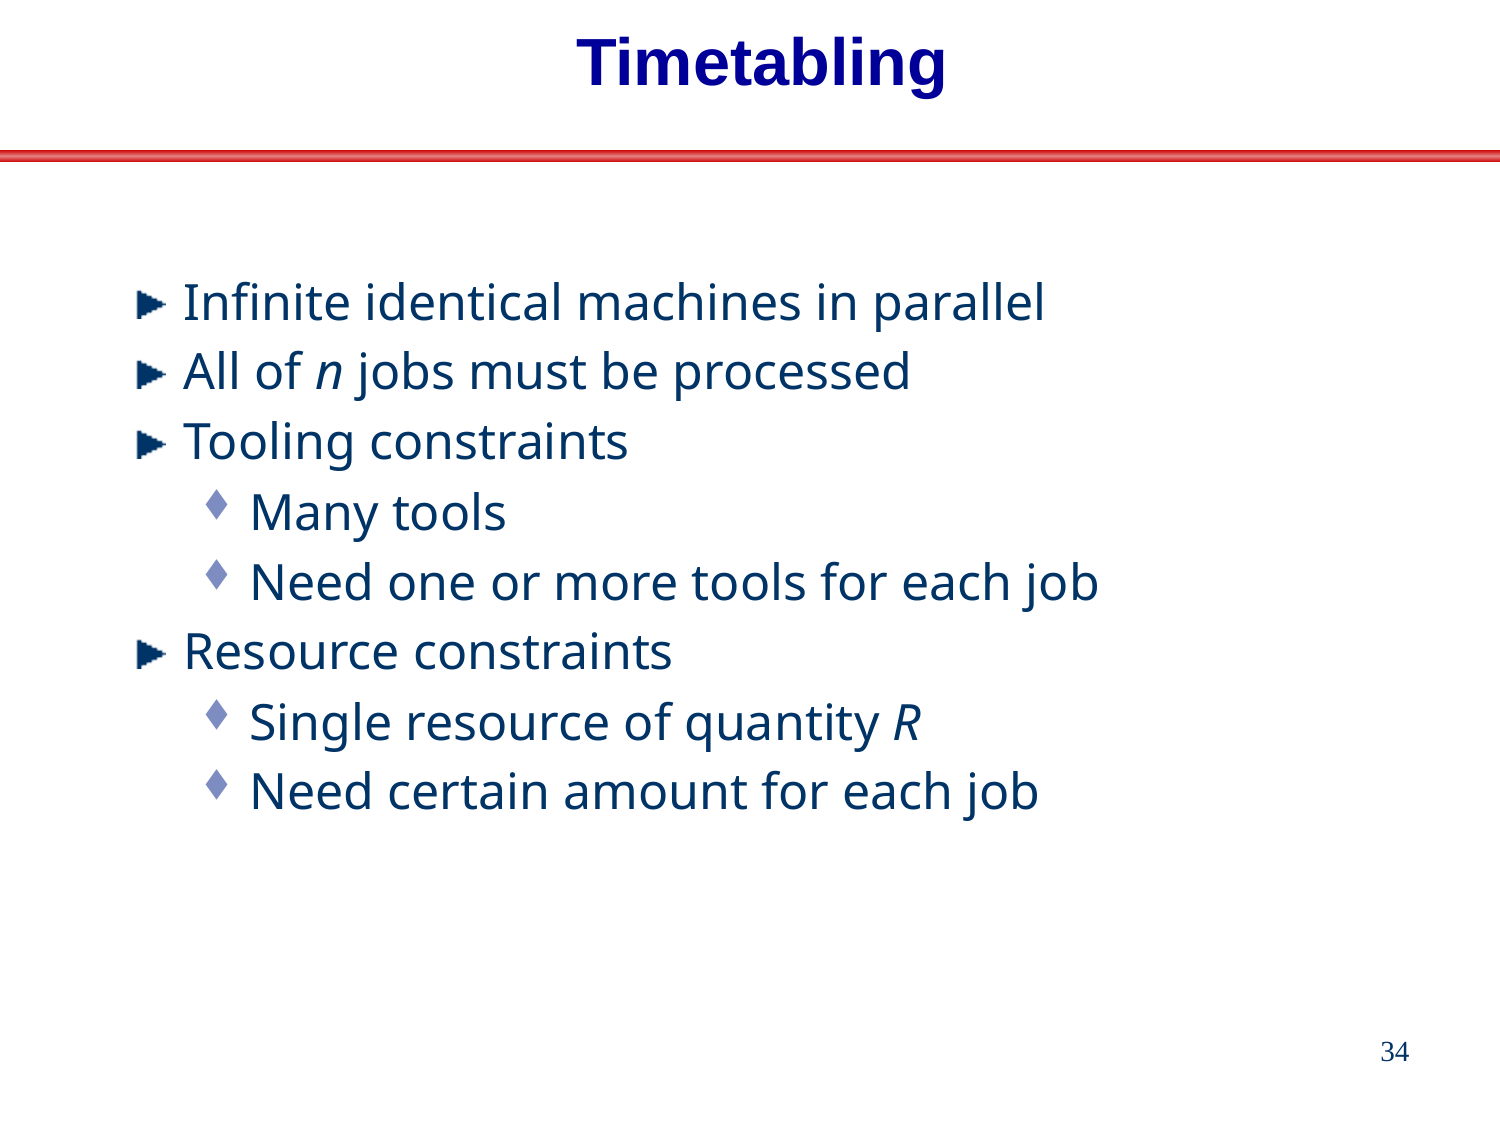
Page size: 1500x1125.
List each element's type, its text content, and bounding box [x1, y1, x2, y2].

picture [127, 630, 166, 669]
title Timetabling [112, 24, 1413, 108]
picture [127, 281, 166, 319]
picture [127, 351, 166, 389]
slide_number 34 [1074, 1024, 1425, 1103]
list Infinite identical machines in parallel All of n jobs must be processed Tooling constraints Many tools Need one or more tools for each job Resource constraints Single resource of quantity R Need certain amount for each job [112, 262, 1388, 1000]
picture [127, 421, 166, 459]
